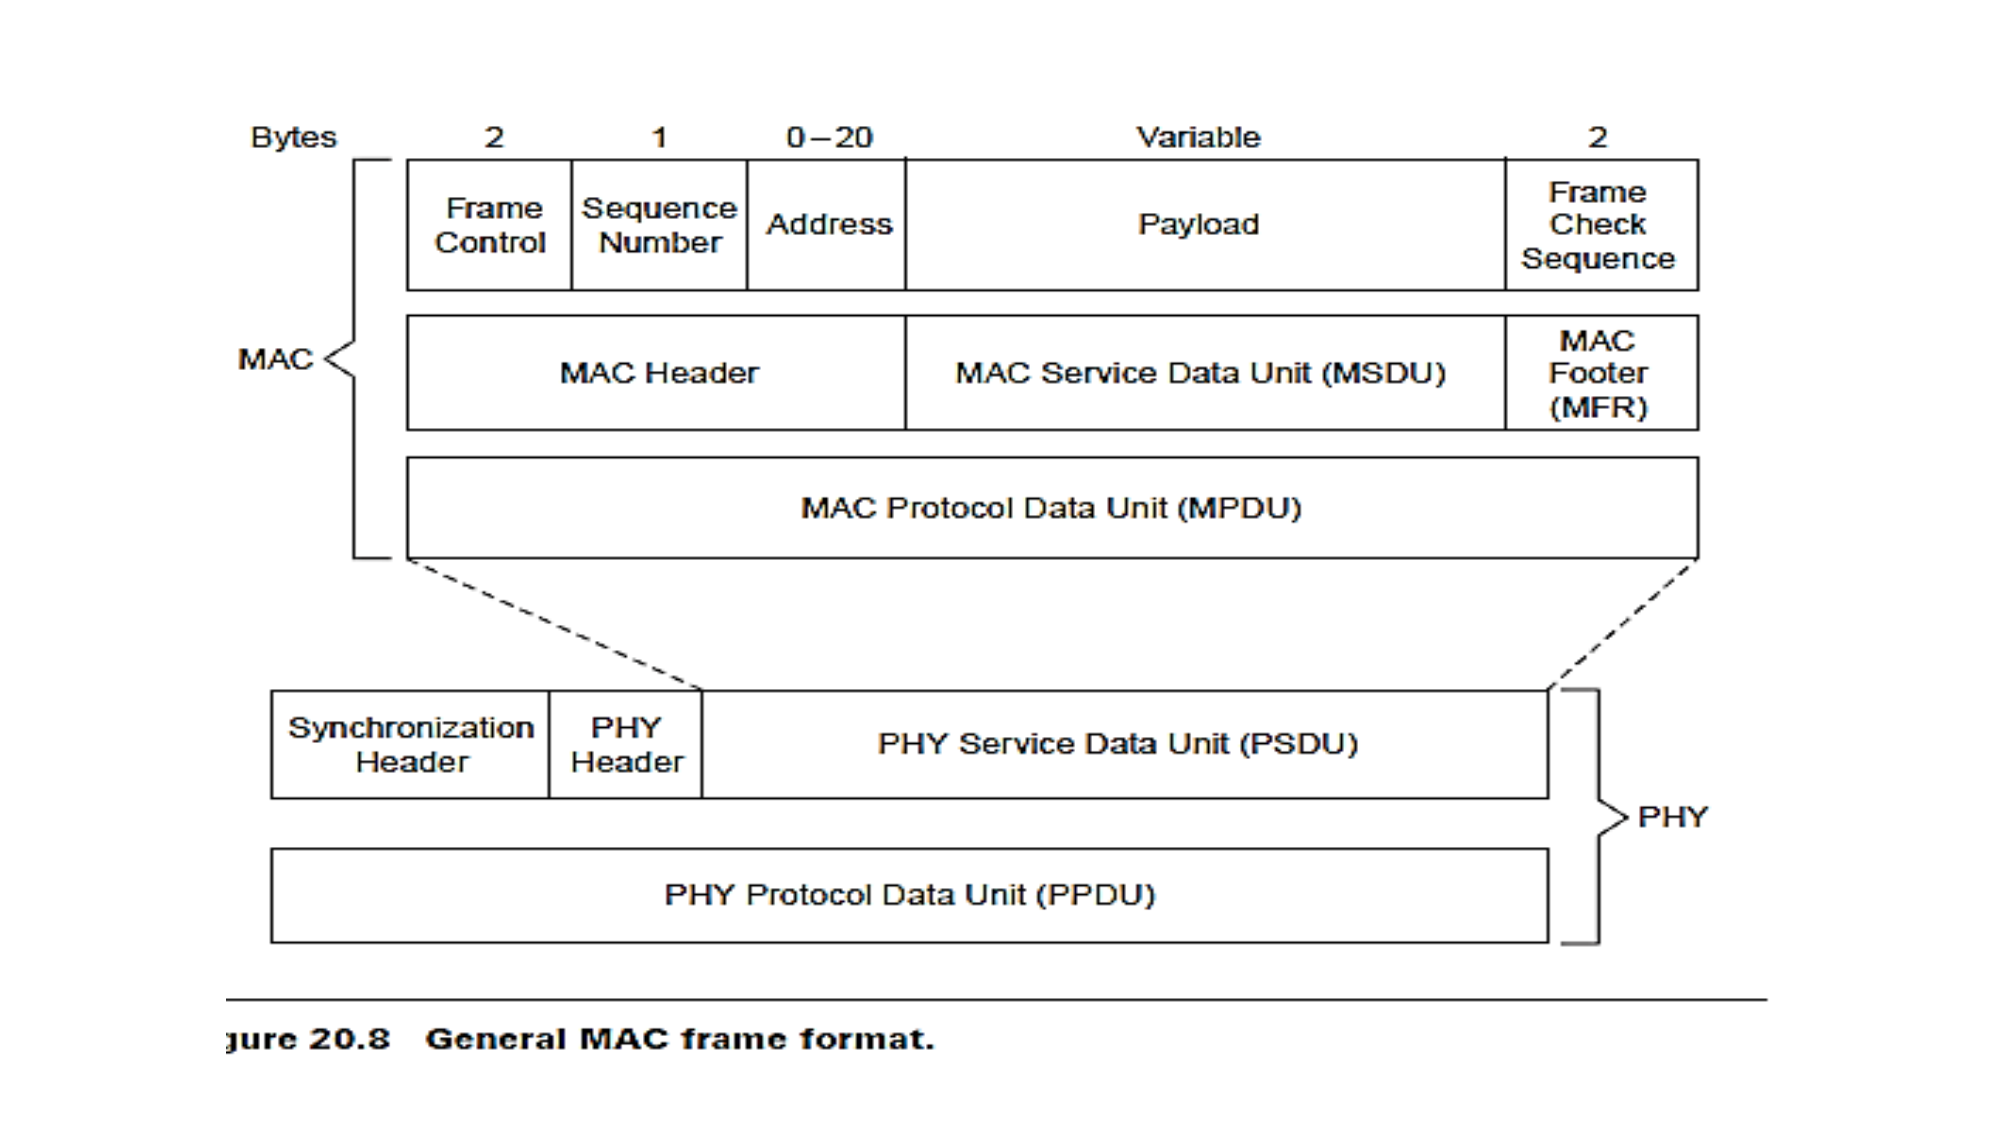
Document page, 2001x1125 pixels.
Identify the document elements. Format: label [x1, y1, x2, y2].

picture [225, 93, 1775, 1068]
